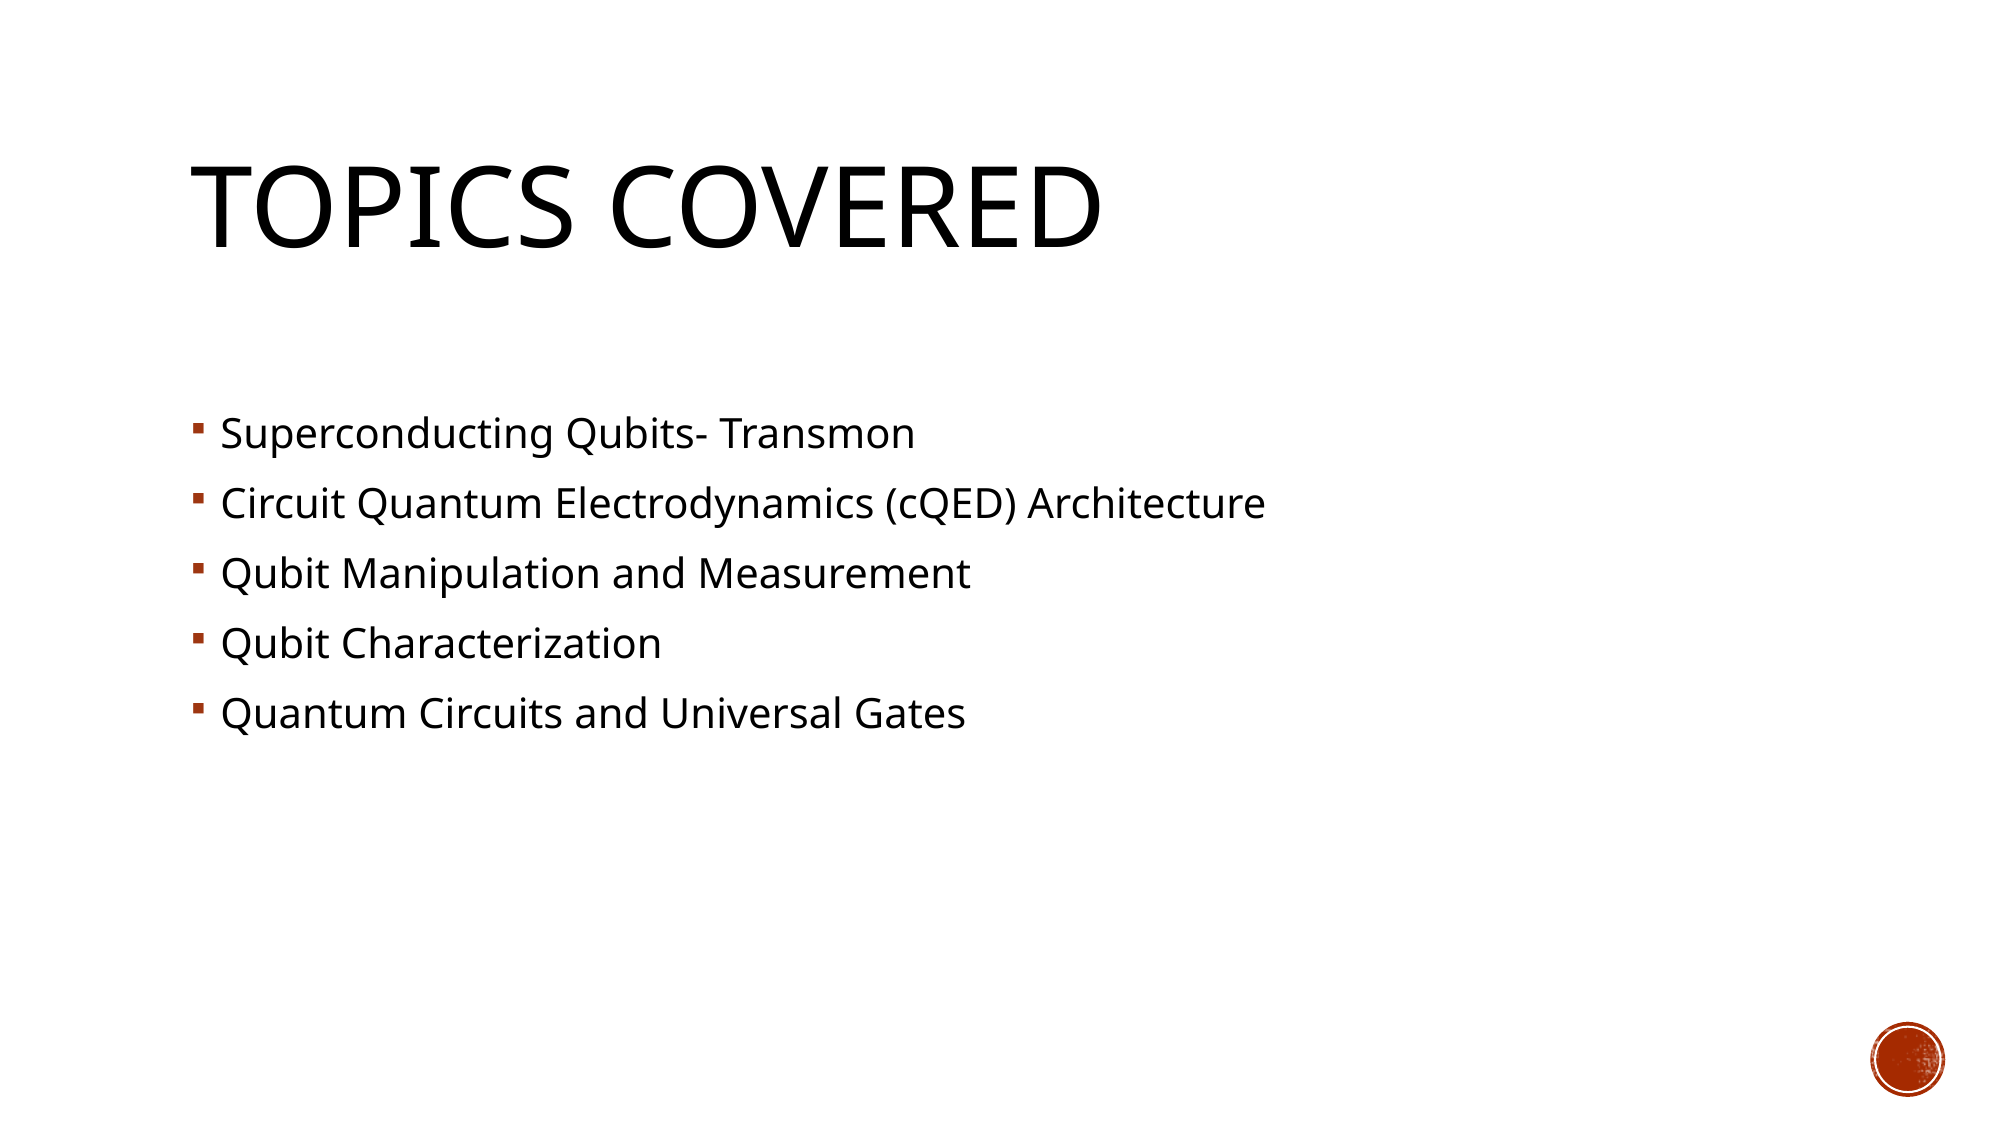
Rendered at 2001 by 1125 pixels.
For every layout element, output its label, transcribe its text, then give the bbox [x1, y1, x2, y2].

list Superconducting Qubits- Transmon Circuit Quantum Electrodynamics (cQED) Architecture Qubit Manipulation and Measurement Qubit Characterization Quantum Circuits and Universal Gates [175, 405, 1826, 1013]
title Topics covered [175, 79, 1826, 344]
